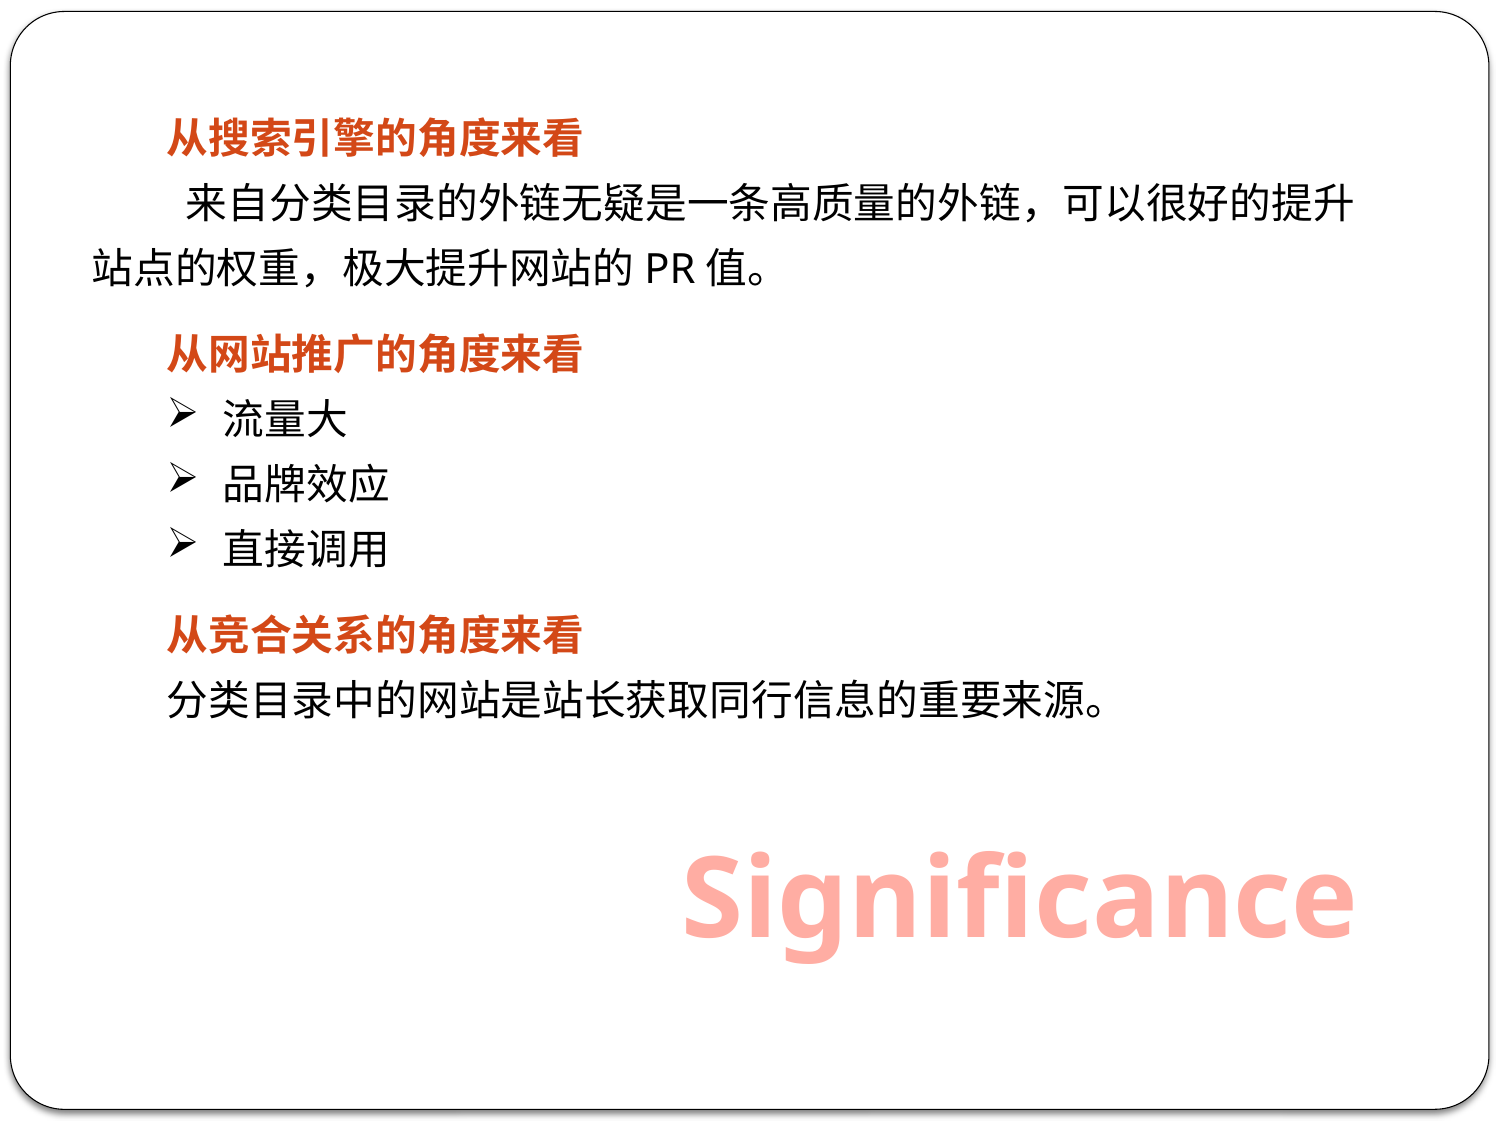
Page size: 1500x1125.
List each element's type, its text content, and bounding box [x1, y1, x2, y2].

text_box Significance [666, 817, 1374, 968]
text_box 从搜索引擎的角度来看 来自分类目录的外链无疑是一条高质量的外链，可以很好的提升站点的权重，极大提升网站的PR值。 从网站推广的角度来看 流量大 品牌效应 直接调用 从竞合关系的角度来看 分类目录中的网站是站长获取同行信息的重要来源。 [76, 89, 1388, 796]
